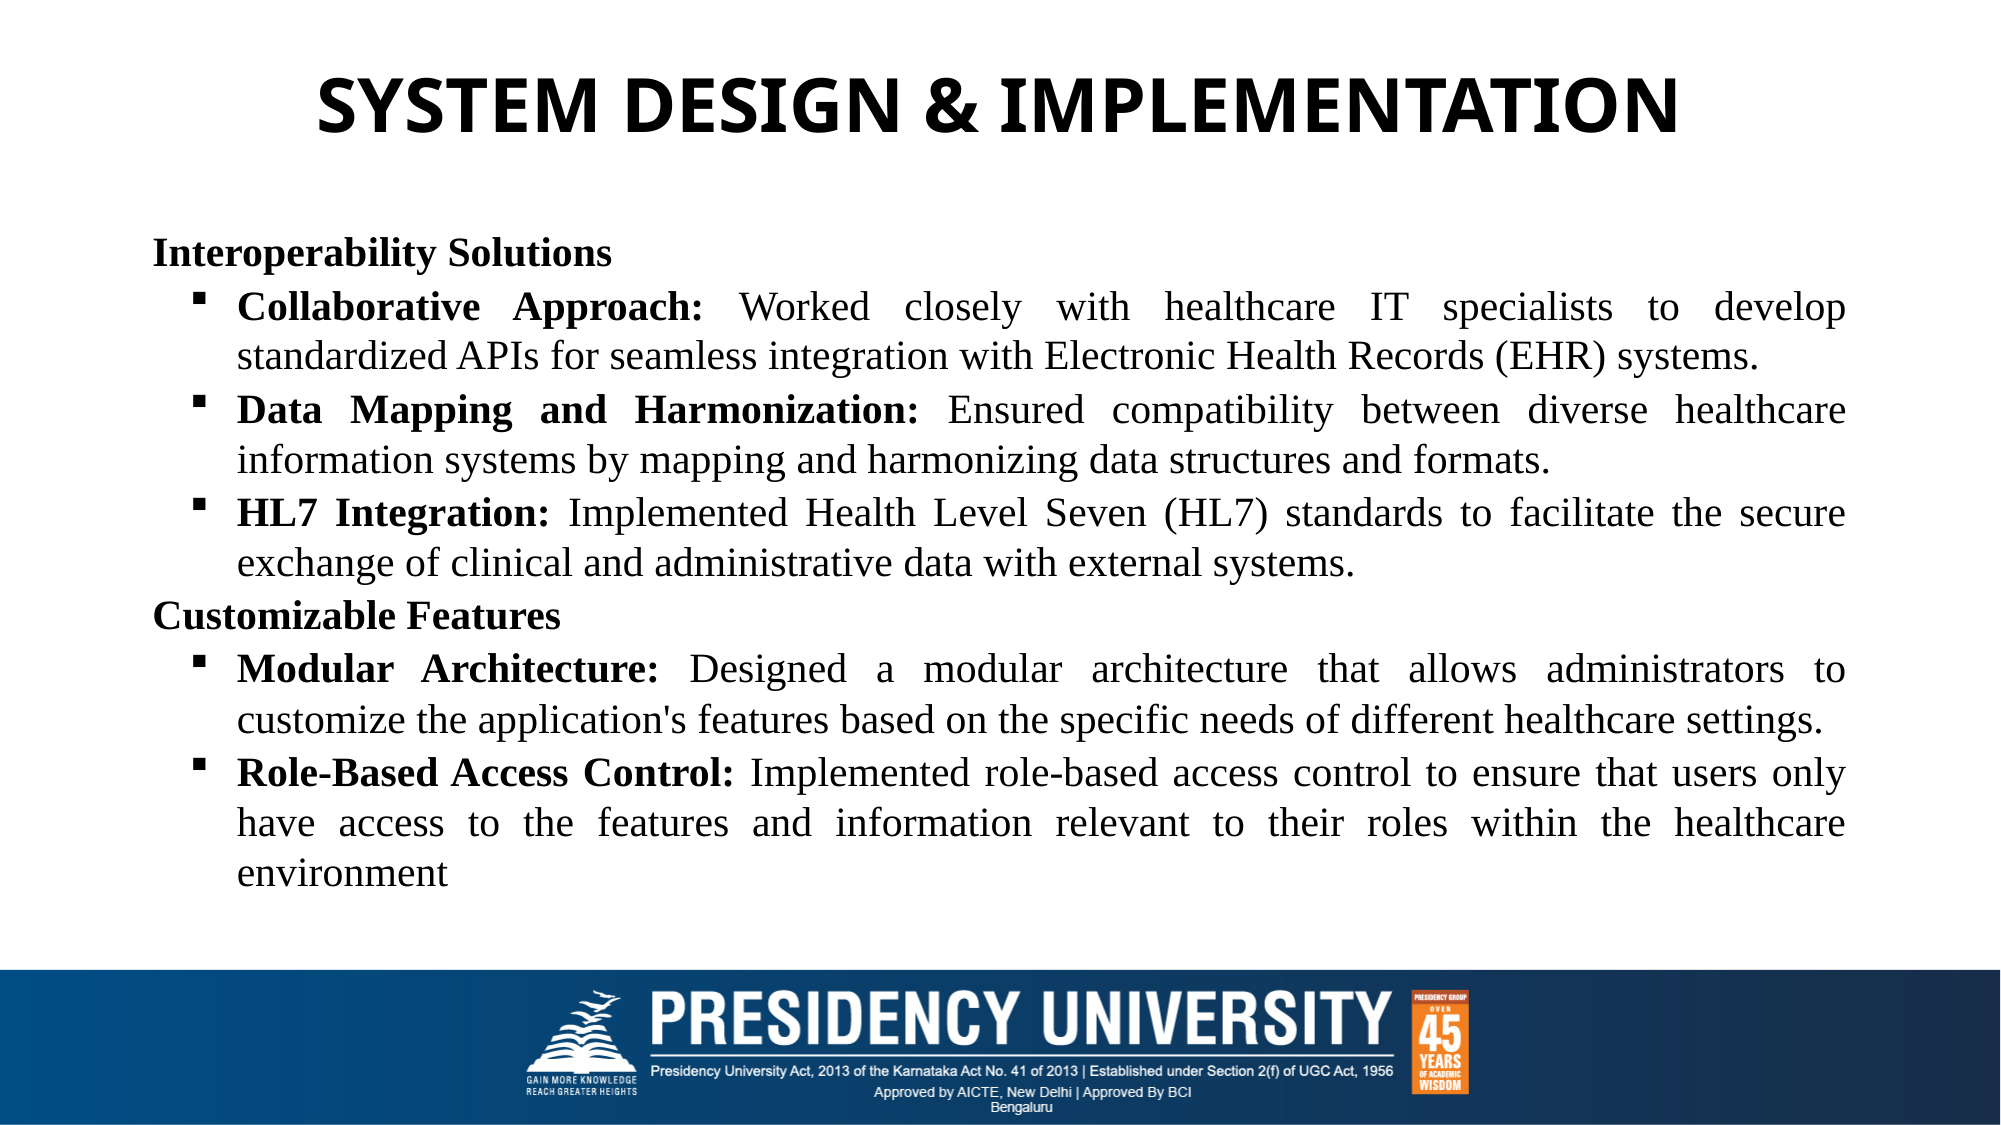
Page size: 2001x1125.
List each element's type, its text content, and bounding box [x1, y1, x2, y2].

list Interoperability Solutions Collaborative Approach: Worked closely with healthcare IT specialists to develop standardized APIs for seamless integration with Electronic Health Records (EHR) systems. Data Mapping and Harmonization: Ensured compatibility between diverse healthcare information systems by mapping and harmonizing data structures and formats. HL7 Integration: Implemented Health Level Seven (HL7) standards to facilitate the secure exchange of clinical and administrative data with external systems. Customizable Features Modular Architecture: Designed a modular architecture that allows administrators to customize the application's features based on the specific needs of different healthcare settings. Role-Based Access Control: Implemented role-based access control to ensure that users only have access to the features and information relevant to their roles within the healthcare environment [137, 217, 1863, 932]
title SYSTEM DESIGN & IMPLEMENTATION [137, 0, 1863, 217]
picture [0, 0, 2001, 1125]
